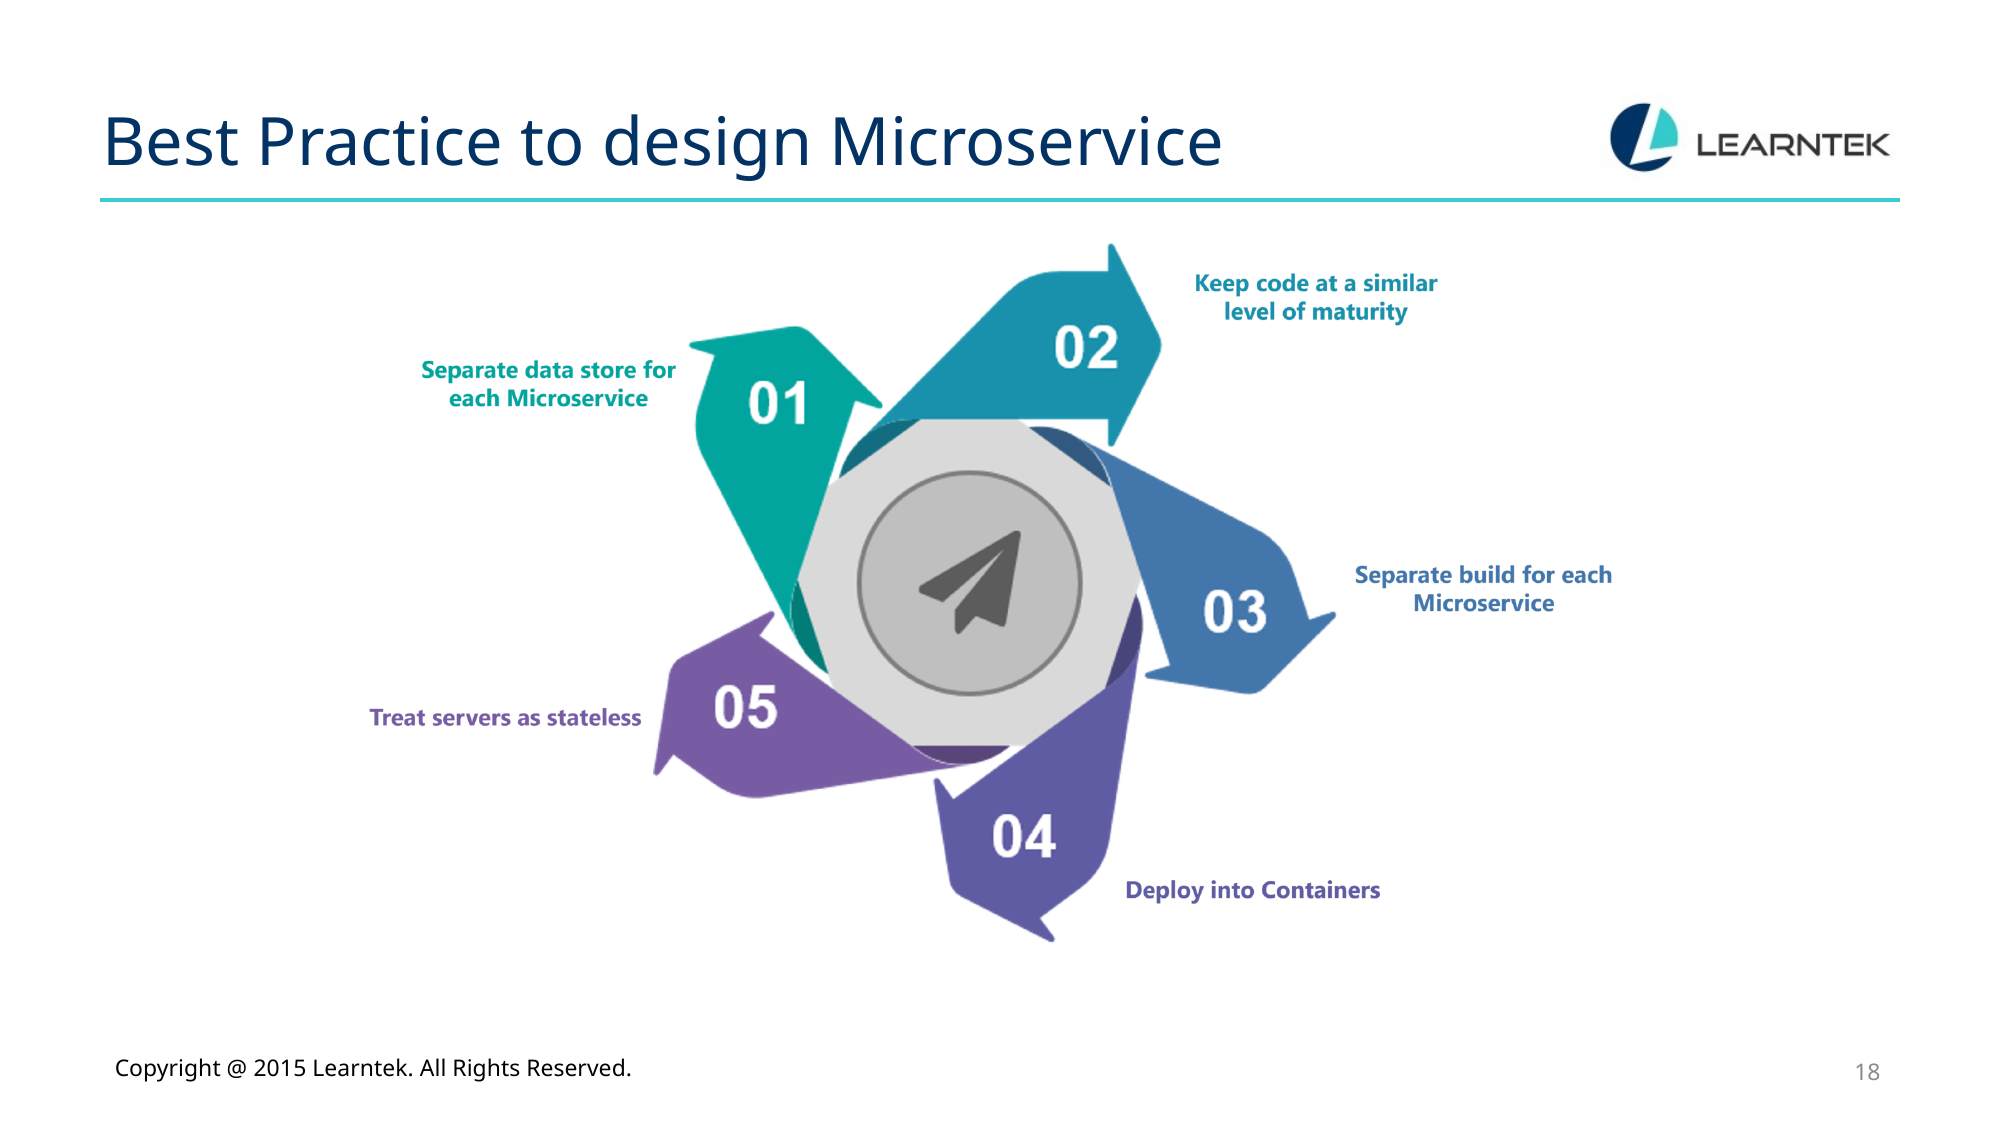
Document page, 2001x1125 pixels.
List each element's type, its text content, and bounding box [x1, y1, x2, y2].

picture [1600, 92, 1901, 183]
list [355, 242, 1633, 943]
title Best Practice to design Microservice [87, 20, 1513, 188]
footer Copyright @ 2015 Learntek. All Rights Reserved. [99, 1044, 1138, 1090]
slide_number 18 [1708, 1050, 1896, 1096]
